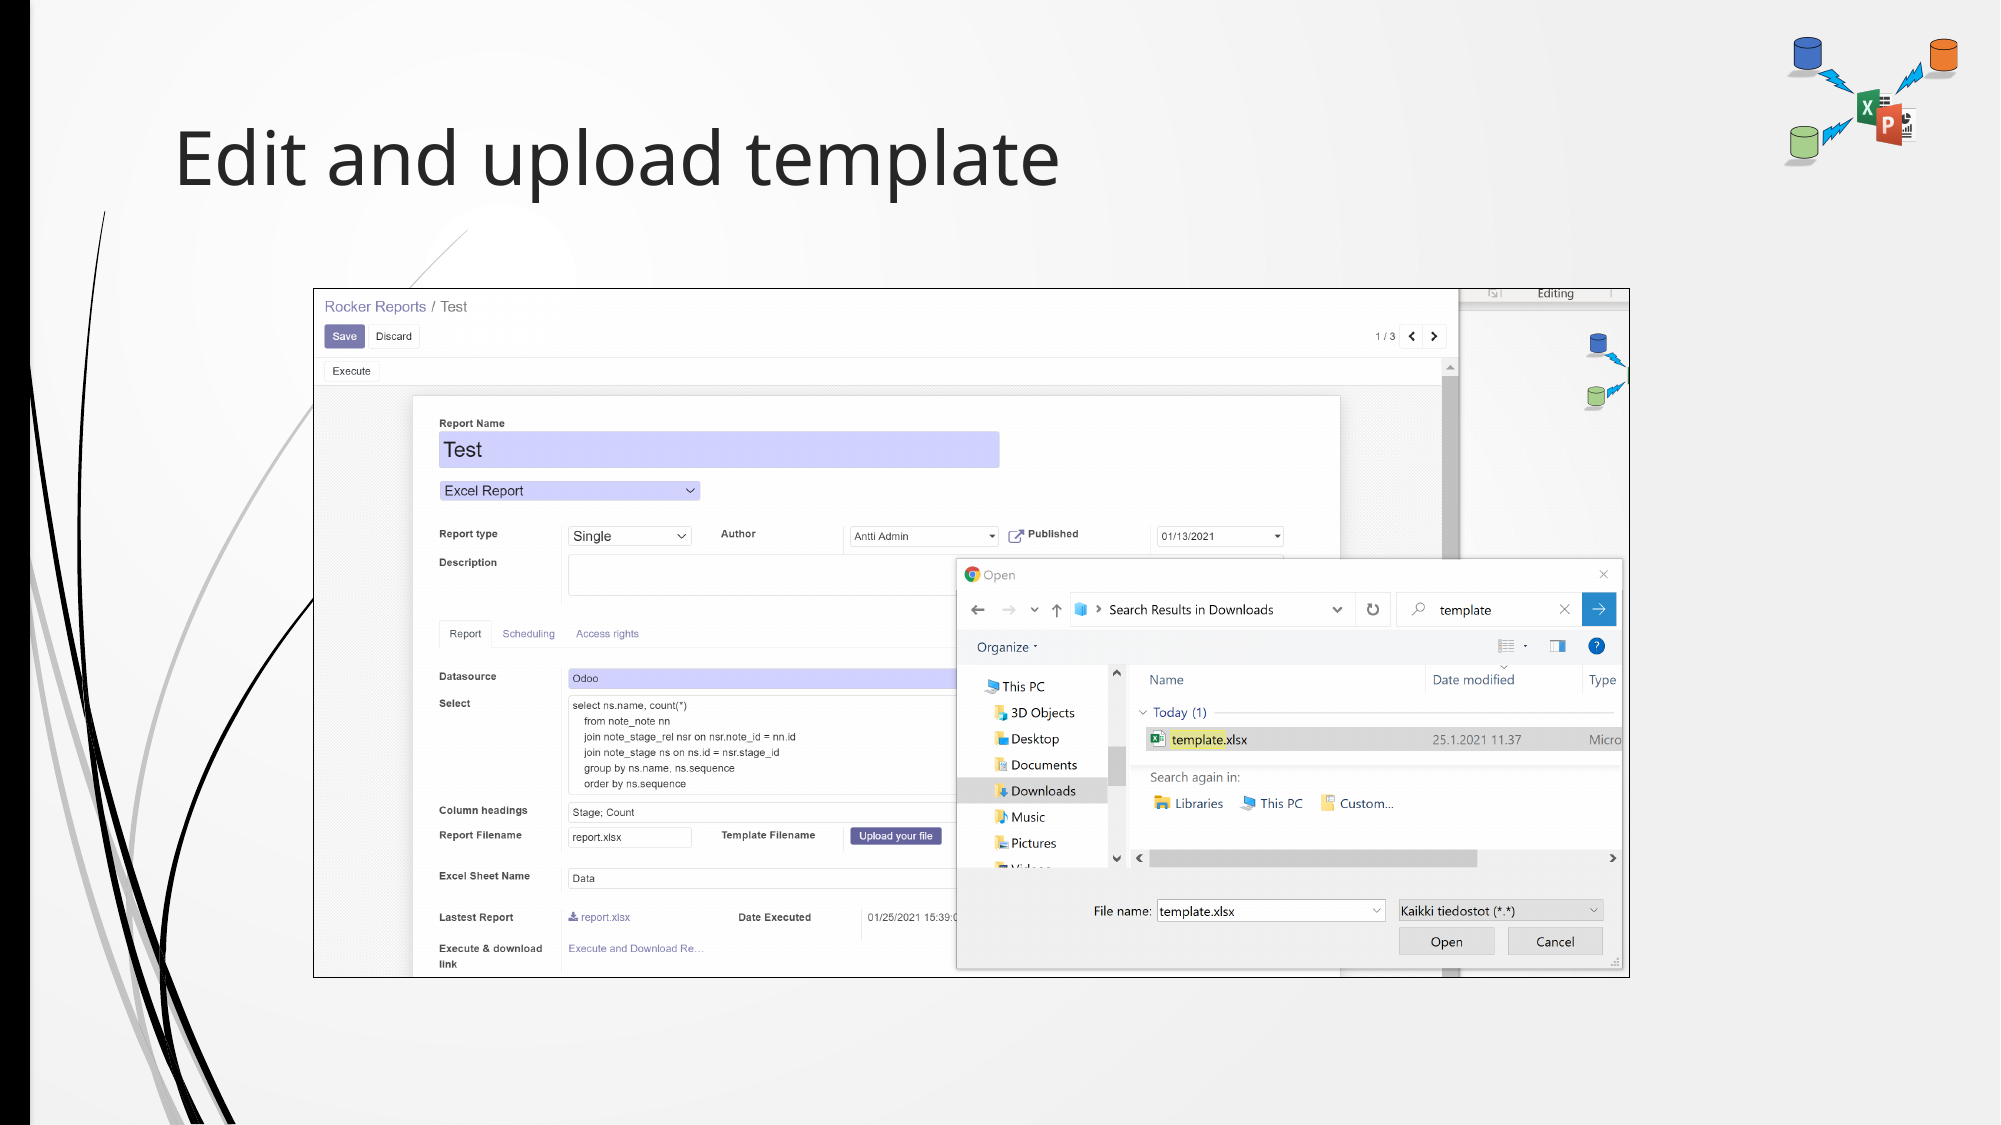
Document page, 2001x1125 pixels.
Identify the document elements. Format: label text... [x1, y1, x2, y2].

picture [313, 288, 1630, 978]
picture [1782, 37, 1958, 168]
title Edit and upload template [158, 102, 1888, 313]
